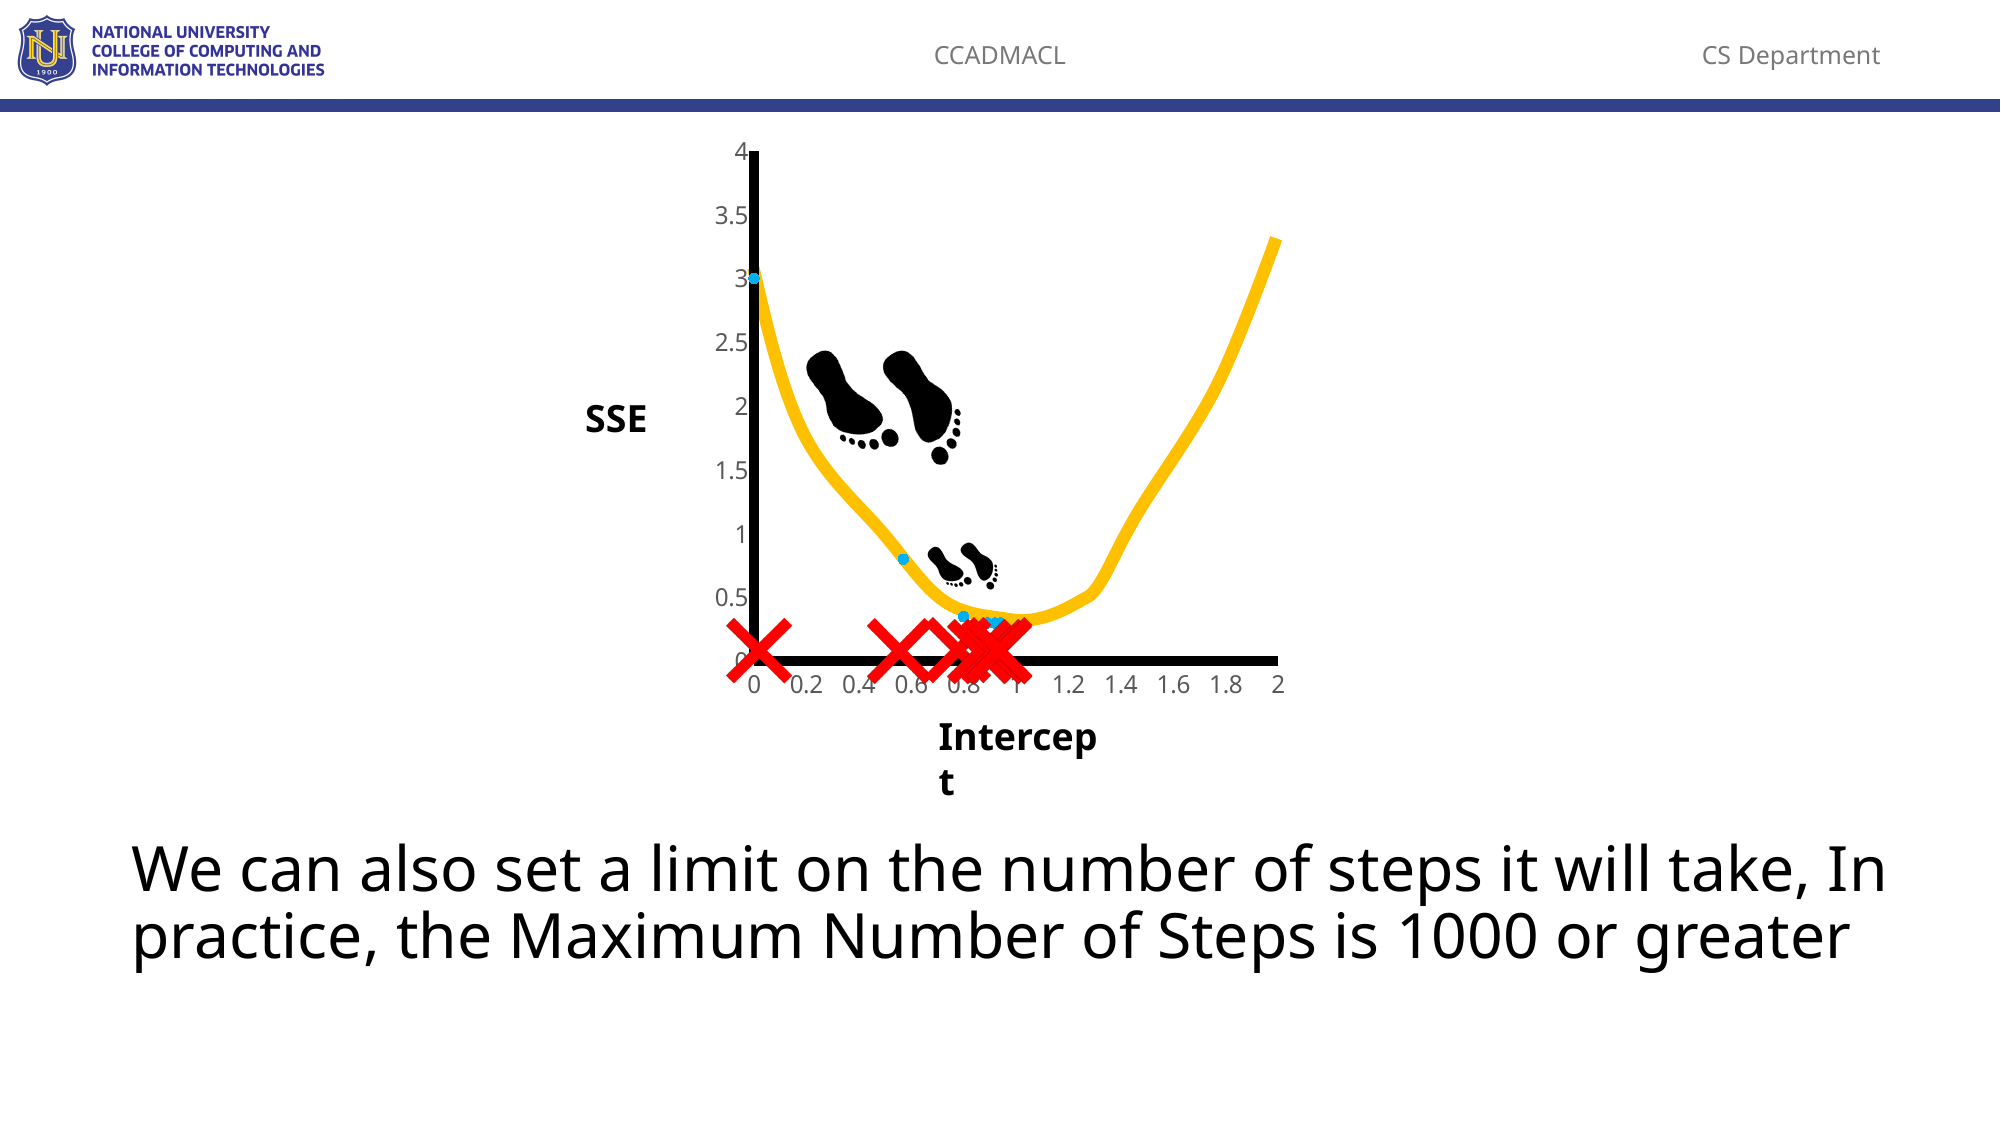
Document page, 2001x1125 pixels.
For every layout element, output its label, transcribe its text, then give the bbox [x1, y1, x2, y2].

text_box Intercept [923, 705, 1127, 811]
picture [714, 605, 804, 696]
text_box We can also set a limit on the number of steps it will take, In practice, the Maximum Number of Steps is 1000 or greater [116, 829, 1948, 989]
picture [796, 315, 976, 494]
chart [714, 133, 1286, 704]
text_box SSE [570, 387, 714, 448]
picture [0, 0, 337, 99]
picture [854, 527, 1044, 697]
